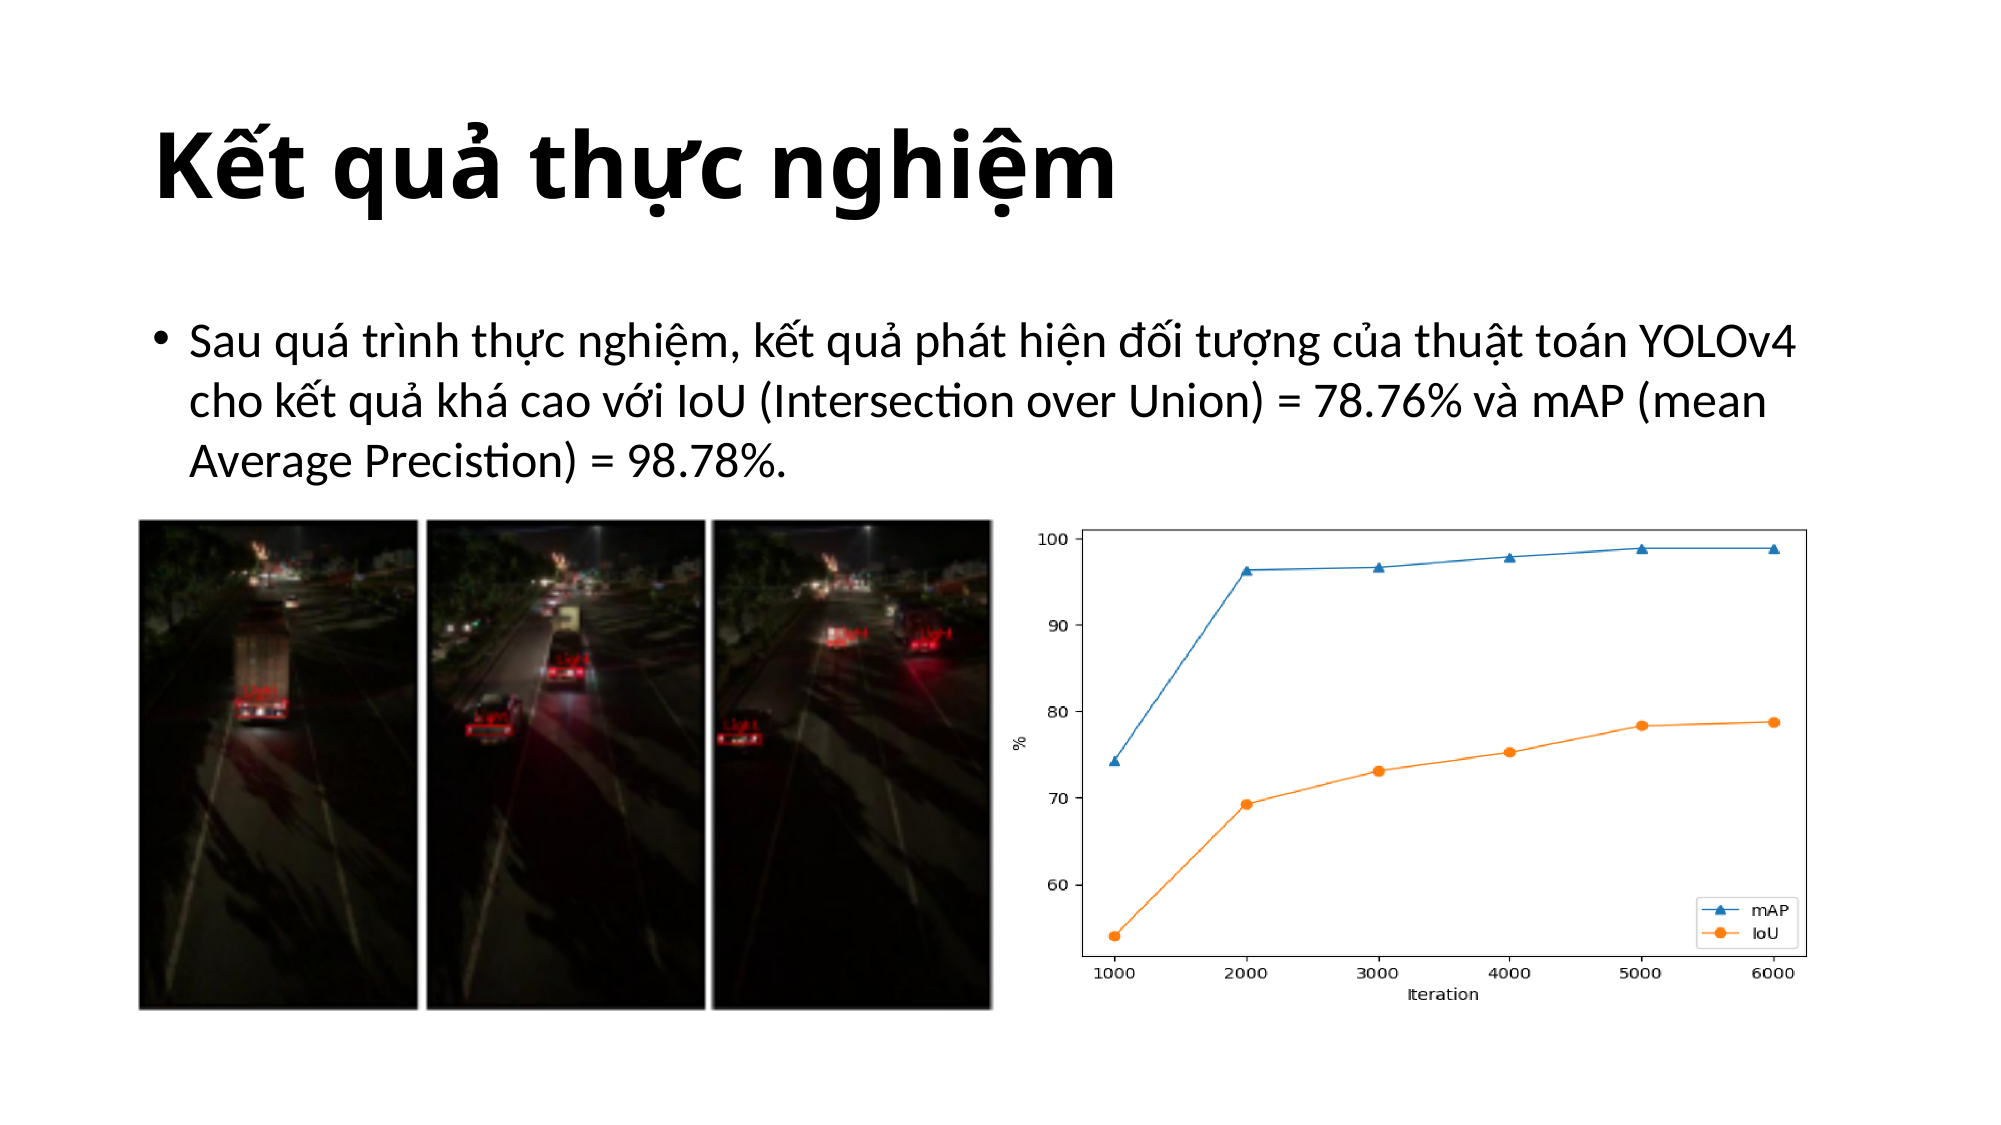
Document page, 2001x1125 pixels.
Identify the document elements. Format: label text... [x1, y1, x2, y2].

list Sau quá trình thực nghiệm, kết quả phát hiện đối tượng của thuật toán YOLOv4 cho kết quả khá cao với IoU (Intersection over Union) = 78.76% và mAP (mean Average Precistion) = 98.78%. [137, 299, 1863, 1014]
picture [137, 518, 1818, 1014]
title Kết quả thực nghiệm [137, 59, 1863, 278]
